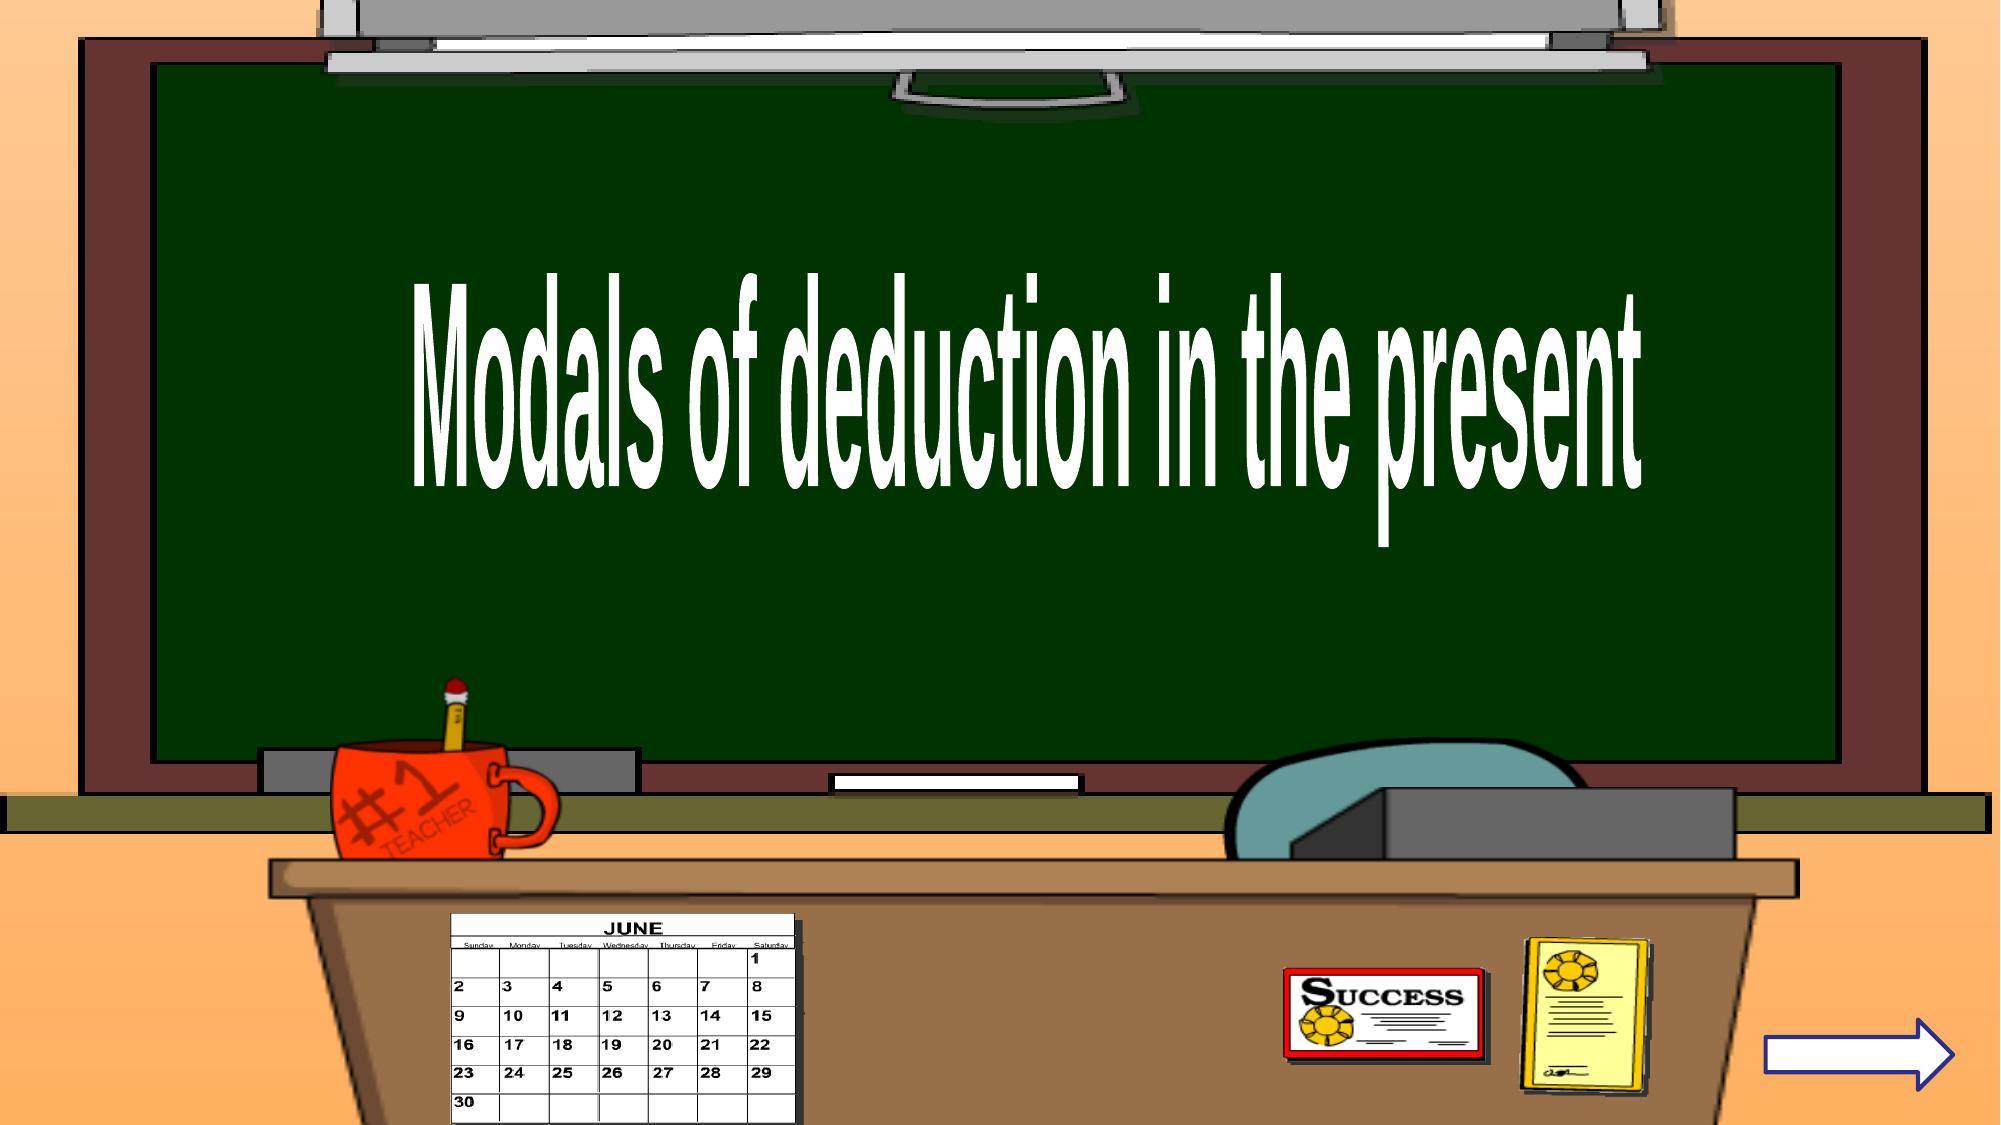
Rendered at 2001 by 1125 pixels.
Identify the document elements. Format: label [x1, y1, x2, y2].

text_box [1765, 1019, 1954, 1090]
picture [0, 0, 2000, 1125]
